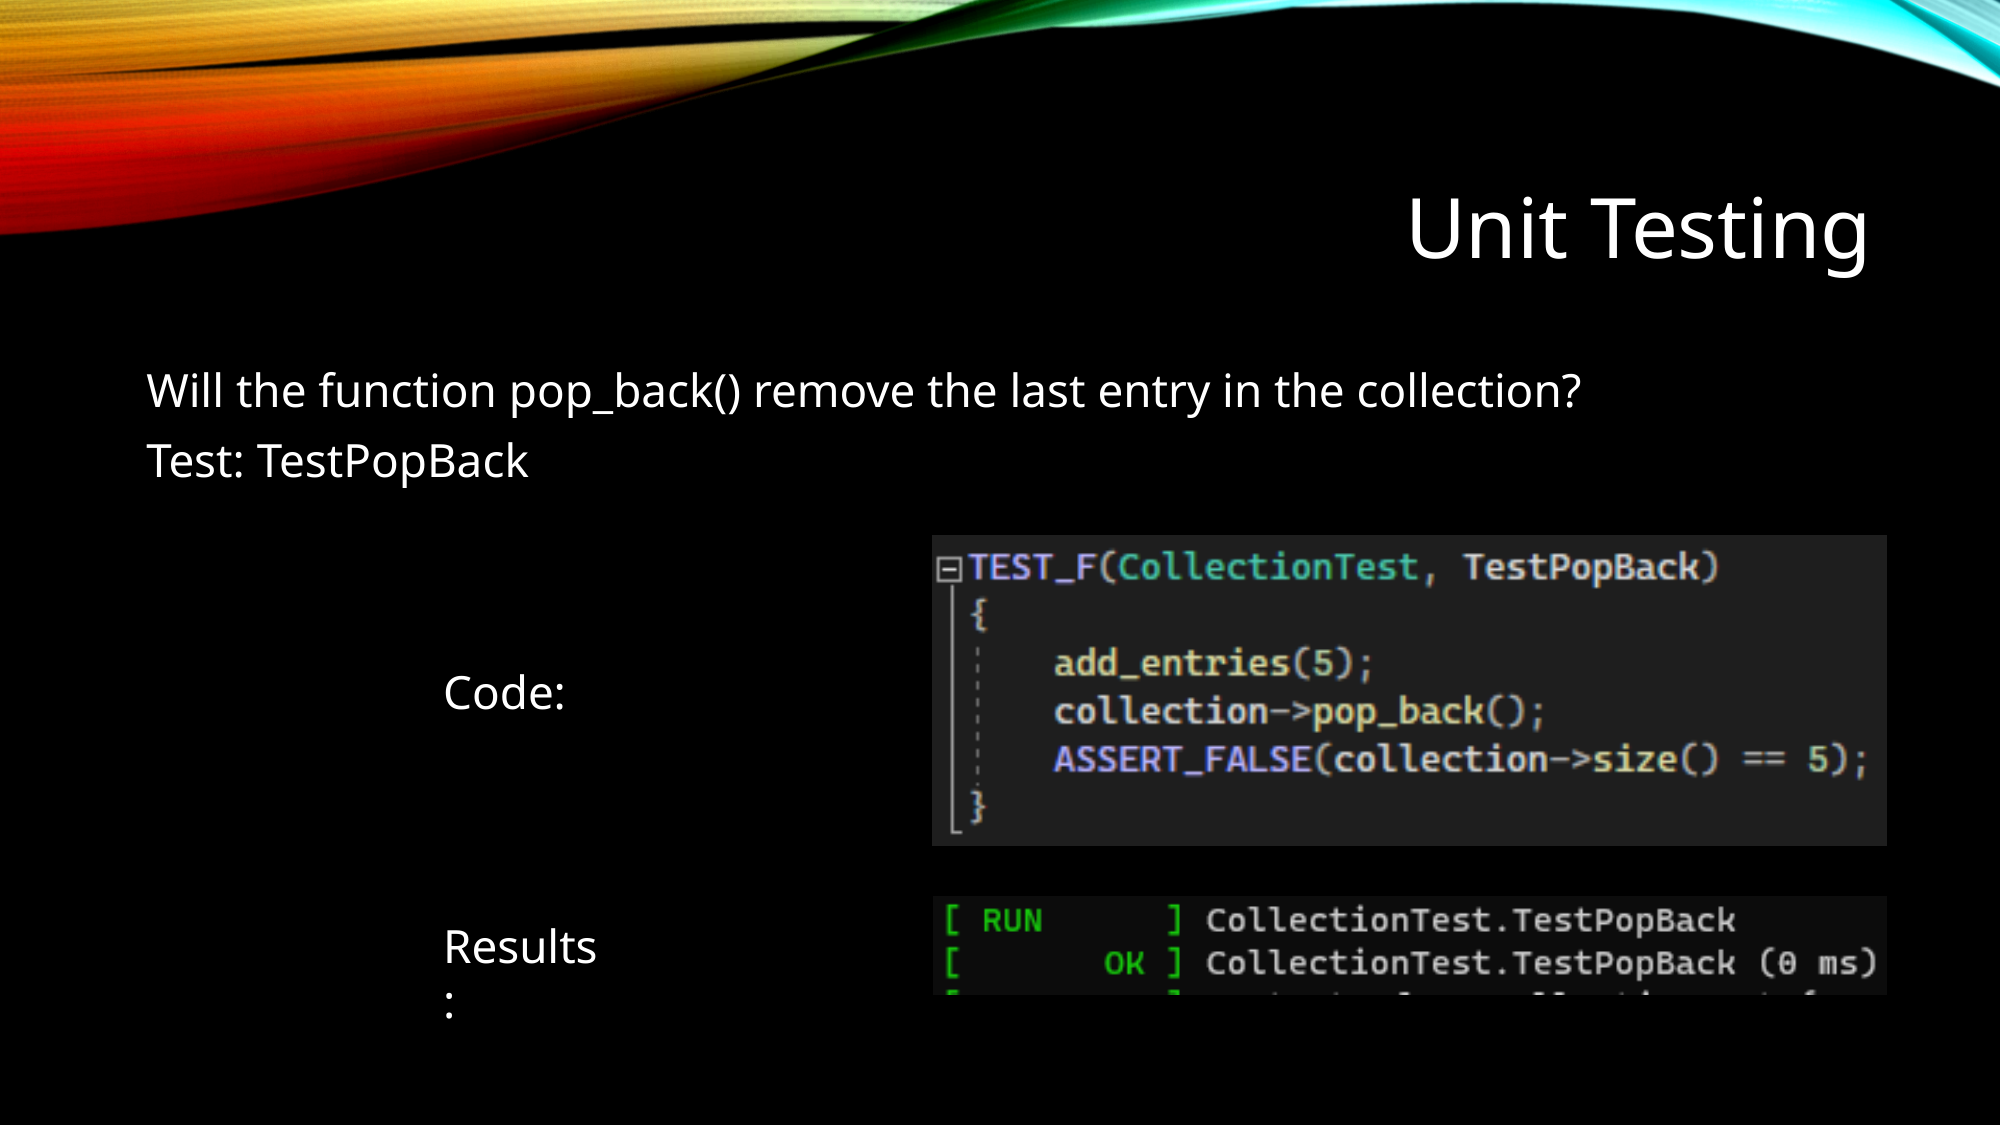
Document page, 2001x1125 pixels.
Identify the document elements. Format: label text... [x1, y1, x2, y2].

title Unit Testing [474, 125, 1888, 338]
picture [933, 896, 1887, 995]
text_box Results: [428, 909, 621, 1035]
list Will the function pop_back() remove the last entry in the collection? Test: TestPopBack [112, 360, 1888, 1021]
text_box Code: [428, 655, 605, 726]
picture [0, 0, 2000, 237]
picture [932, 535, 1888, 846]
